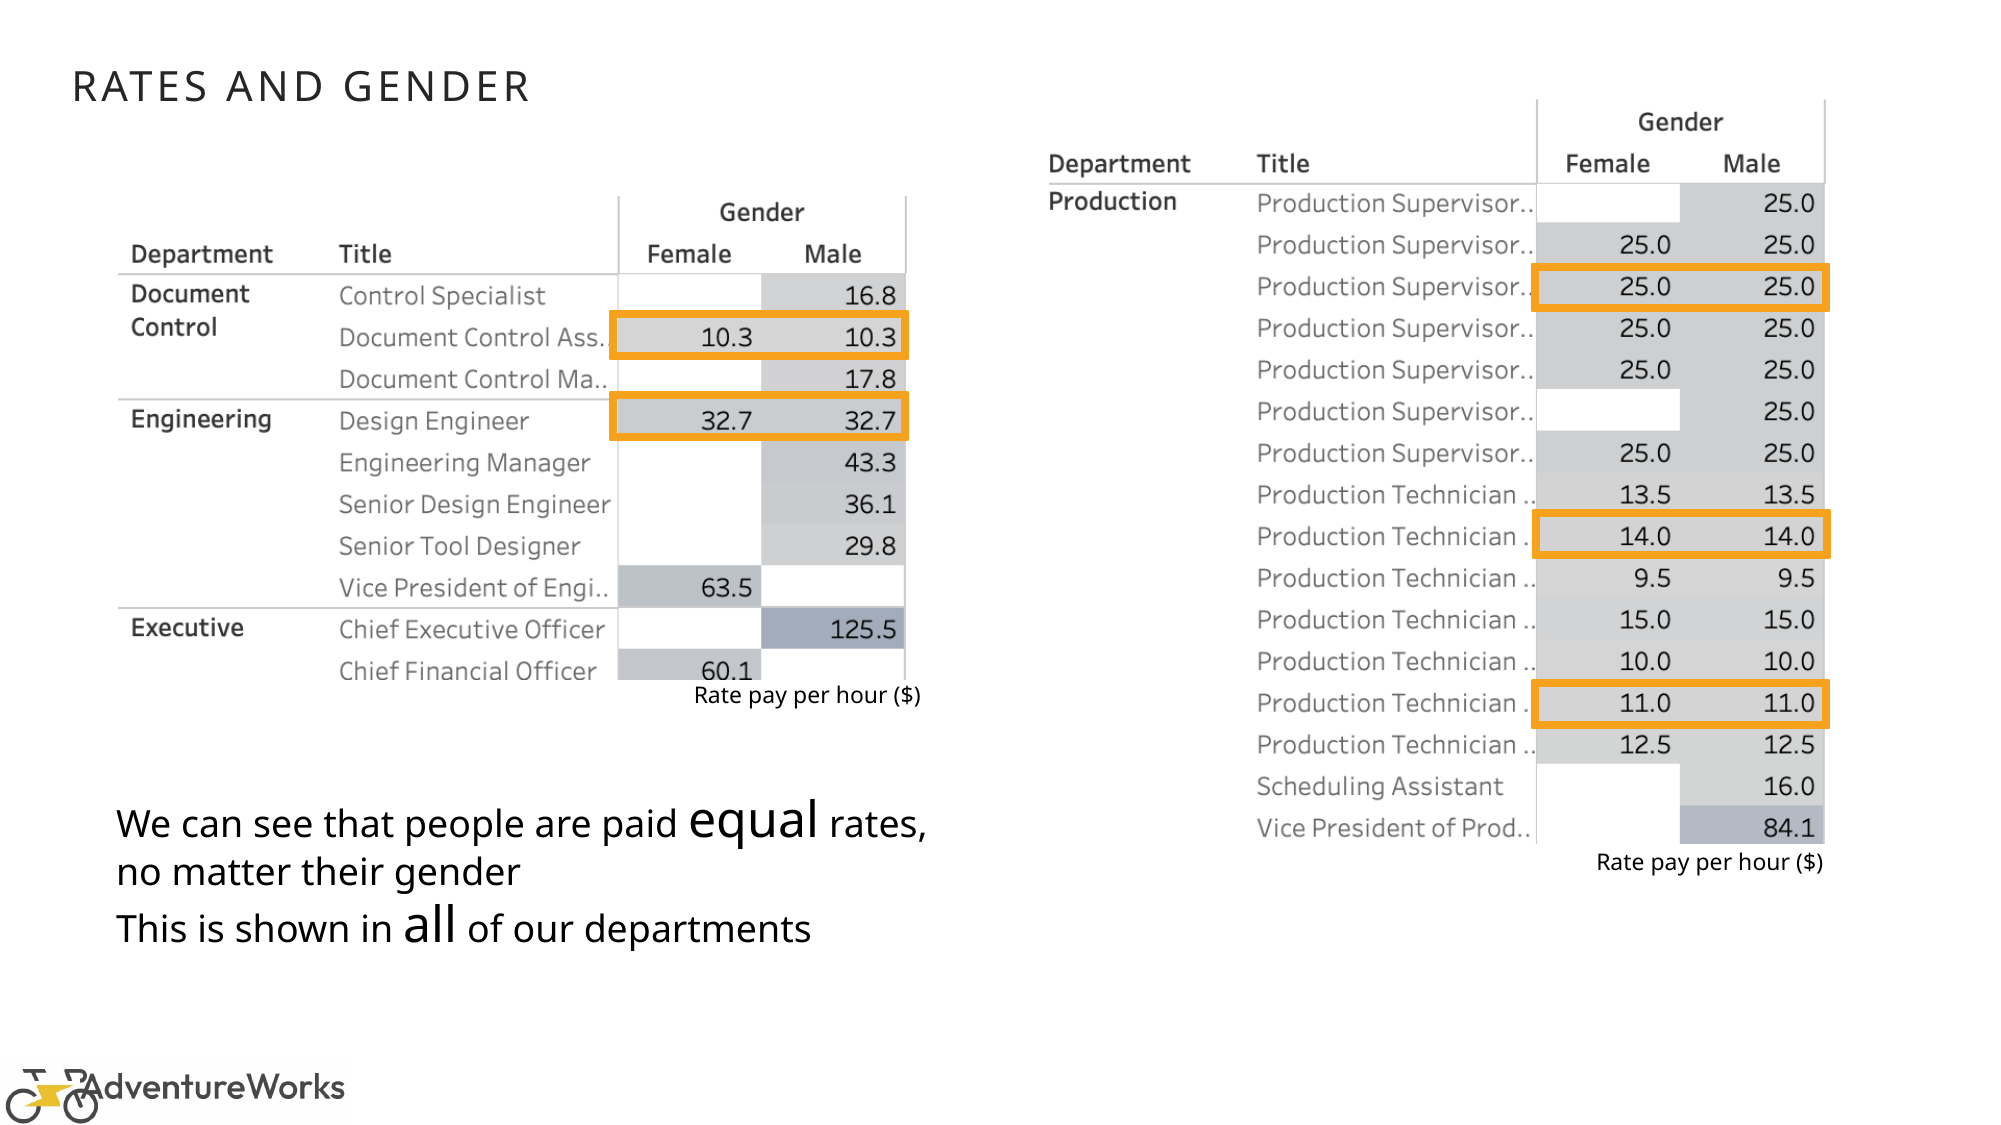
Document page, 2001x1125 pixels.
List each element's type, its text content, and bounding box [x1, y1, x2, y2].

picture [0, 1052, 347, 1125]
text_box We can see that people are paid equal rates, no matter their gender This is shown in all of our departments [101, 780, 983, 960]
text_box Rate pay per hour ($) [679, 672, 1049, 716]
text_box Rate pay per hour ($) [1581, 839, 2000, 882]
picture [118, 196, 908, 680]
picture [1049, 87, 1829, 844]
title Rates and GEnder [0, 0, 776, 178]
